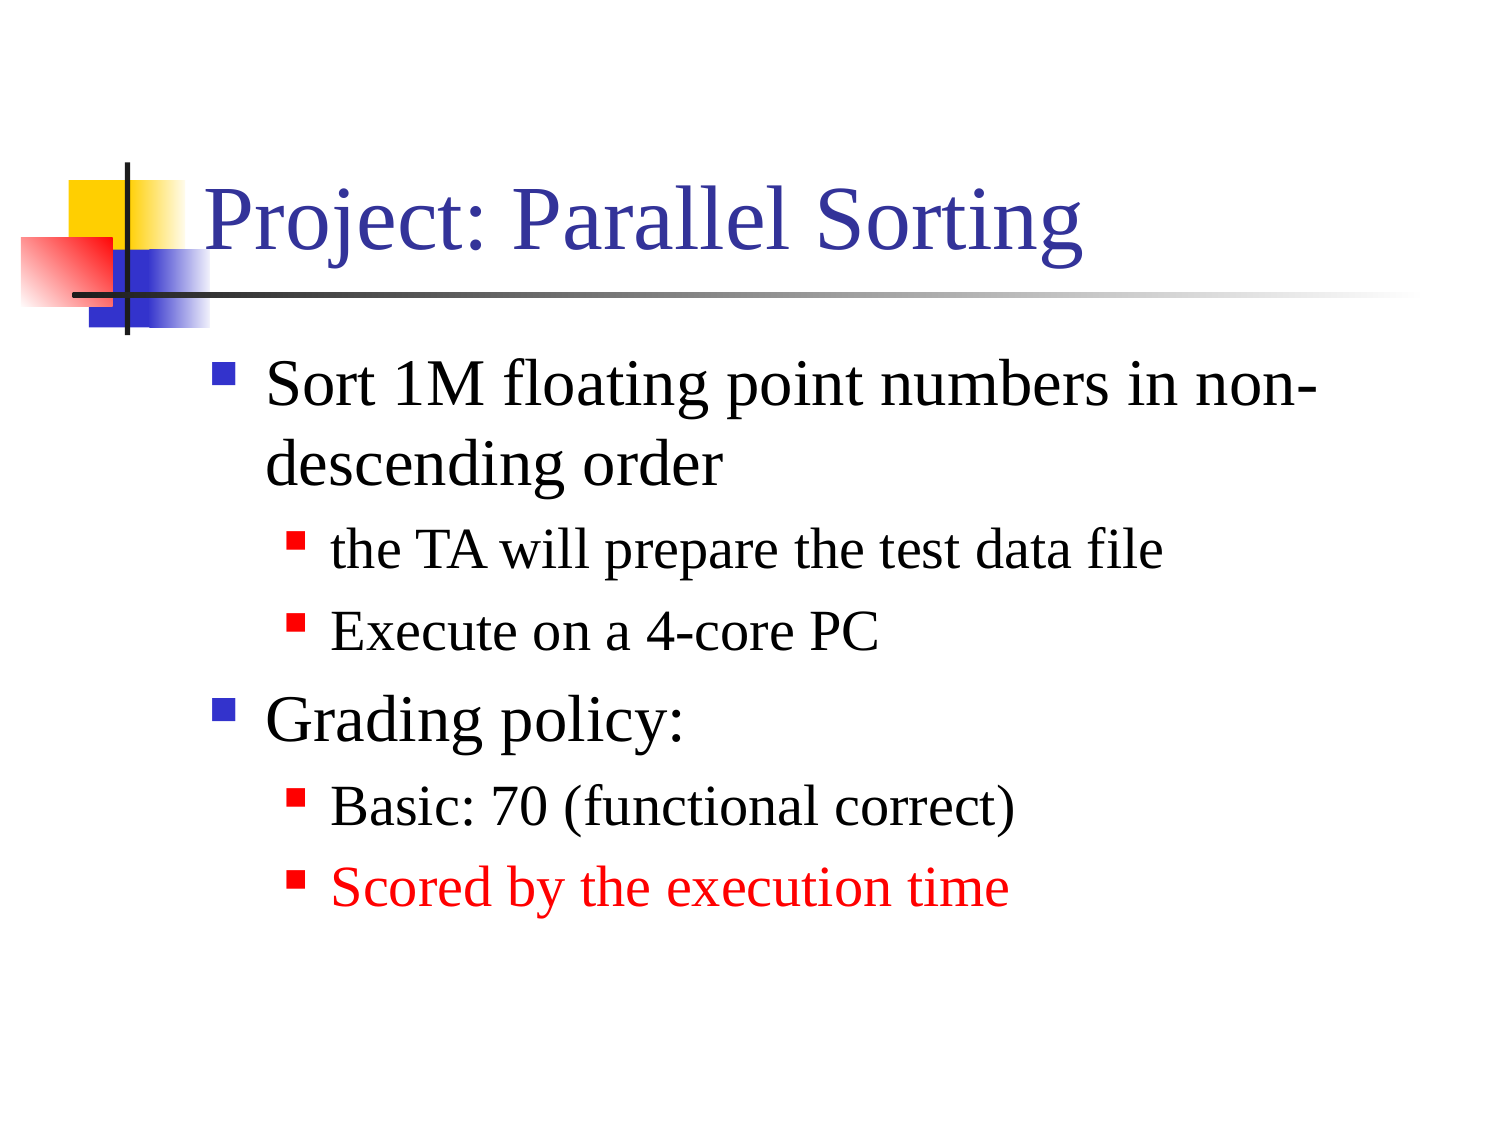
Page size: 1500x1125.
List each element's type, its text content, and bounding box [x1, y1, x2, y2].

list Sort 1M floating point numbers in non-descending order the TA will prepare the test data file Execute on a 4-core PC Grading policy: Basic: 70 (functional correct) Scored by the execution time [193, 331, 1469, 1006]
title Project: Parallel Sorting [188, 35, 1468, 275]
